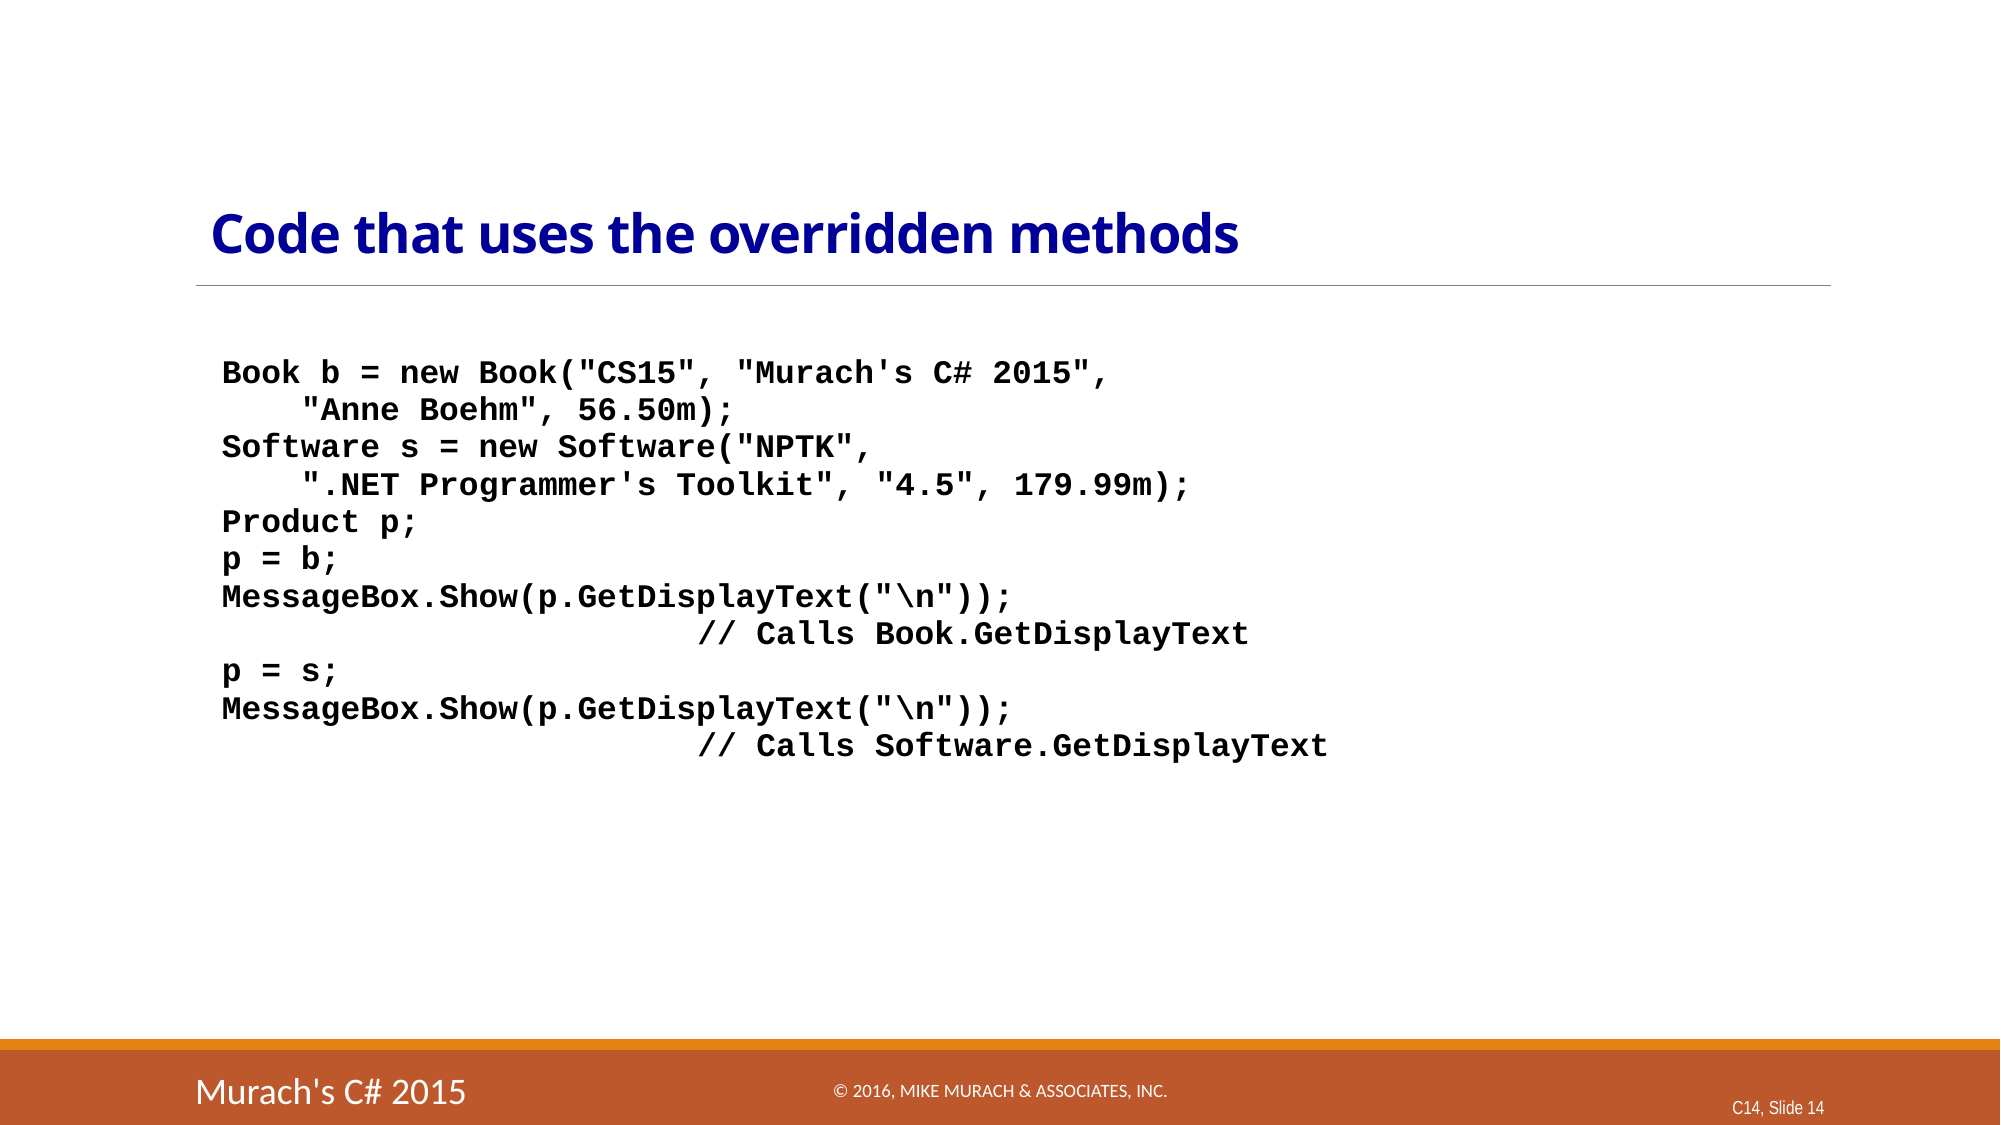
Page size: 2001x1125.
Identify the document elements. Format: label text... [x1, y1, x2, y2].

title Code that uses the overridden methods [210, 209, 1411, 265]
footer © 2016, Mike Murach & Associates, Inc. [604, 1059, 1396, 1120]
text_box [221, 355, 1411, 823]
slide_number C14, Slide 14 [1624, 1059, 1840, 1120]
slide_number Murach's C# 2015 [180, 1059, 586, 1120]
